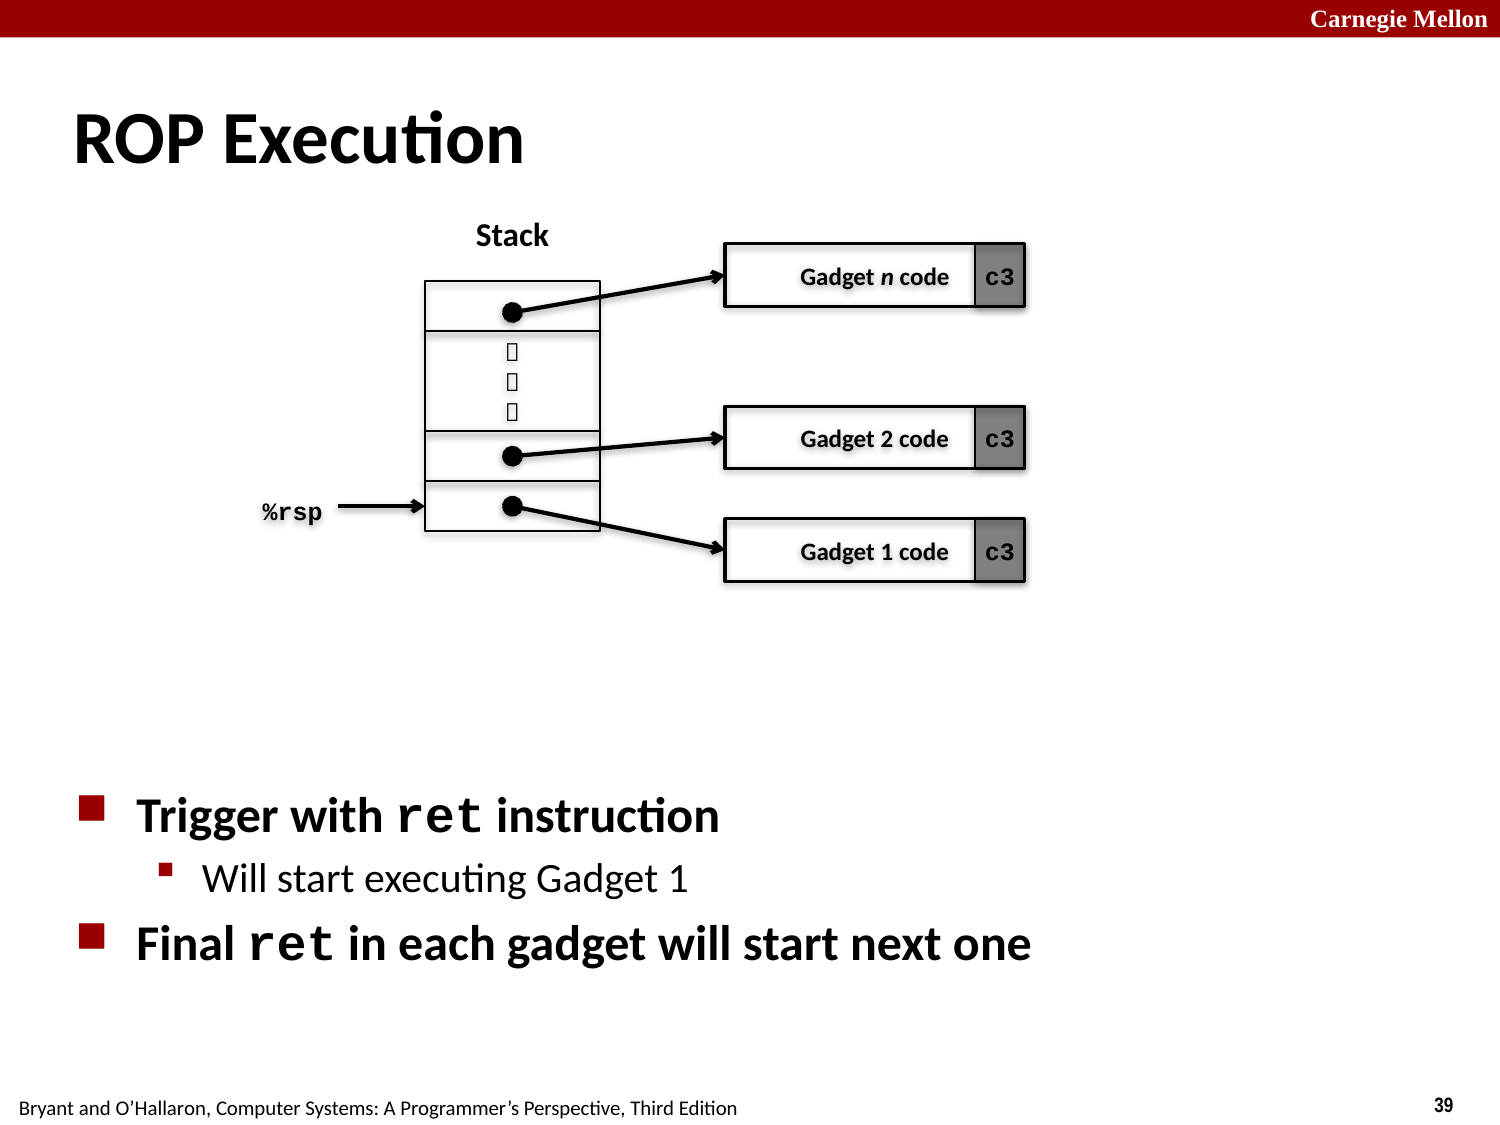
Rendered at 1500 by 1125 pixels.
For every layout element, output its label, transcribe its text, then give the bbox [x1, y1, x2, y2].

title ROP Execution [58, 71, 1305, 197]
text_box %rsp [162, 484, 332, 536]
list Trigger with ret instruction Will start executing Gadget 1 Final ret in each gadget will start next one [64, 774, 1361, 1040]
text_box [337, 205, 1026, 582]
